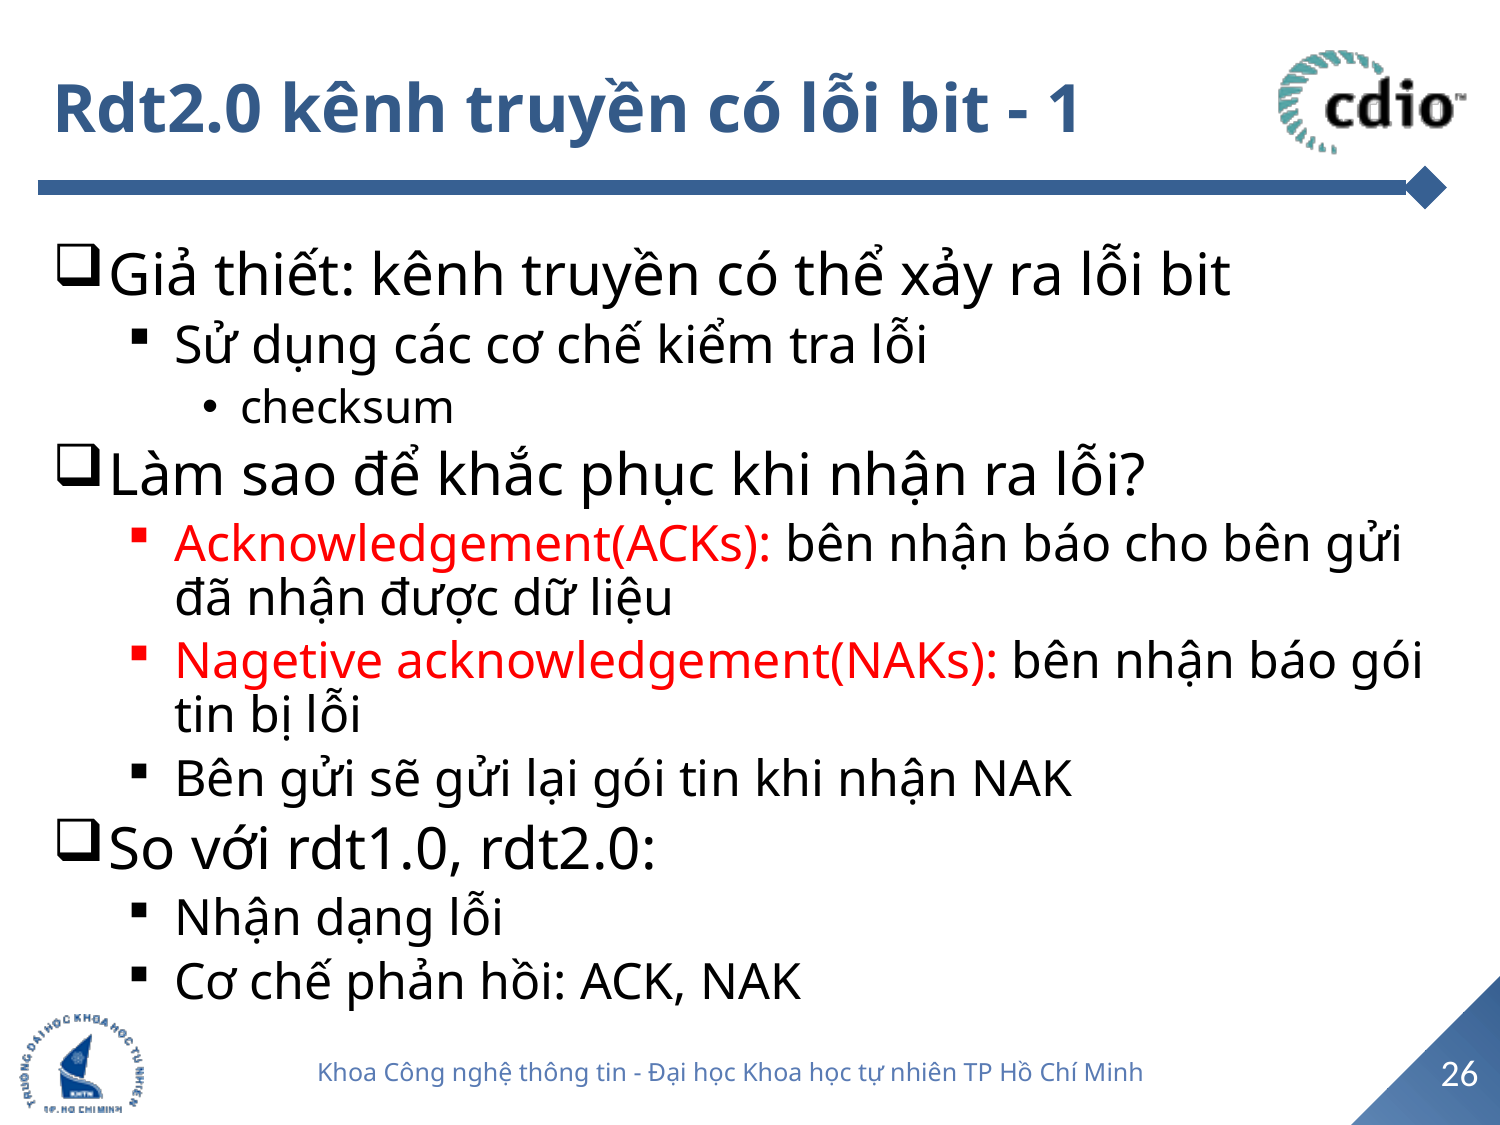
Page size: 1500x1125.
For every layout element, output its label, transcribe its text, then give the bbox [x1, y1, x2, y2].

title Rdt2.0 kênh truyền có lỗi bit - 1 [37, 12, 1473, 200]
picture [18, 1014, 144, 1113]
footer Khoa Công nghệ thông tin - Đại học Khoa học tự nhiên TP Hồ Chí Minh [187, 1043, 1275, 1104]
slide_number 26 [1419, 1041, 1500, 1102]
list Giả thiết: kênh truyền có thể xảy ra lỗi bit Sử dụng các cơ chế kiểm tra lỗi checksum Làm sao để khắc phục khi nhận ra lỗi? Acknowledgement(ACKs): bên nhận báo cho bên gửi đã nhận được dữ liệu Nagetive acknowledgement(NAKs): bên nhận báo gói tin bị lỗi Bên gửi sẽ gửi lại gói tin khi nhận NAK So với rdt1.0, rdt2.0: Nhận dạng lỗi Cơ chế phản hồi: ACK, NAK [37, 237, 1450, 1038]
